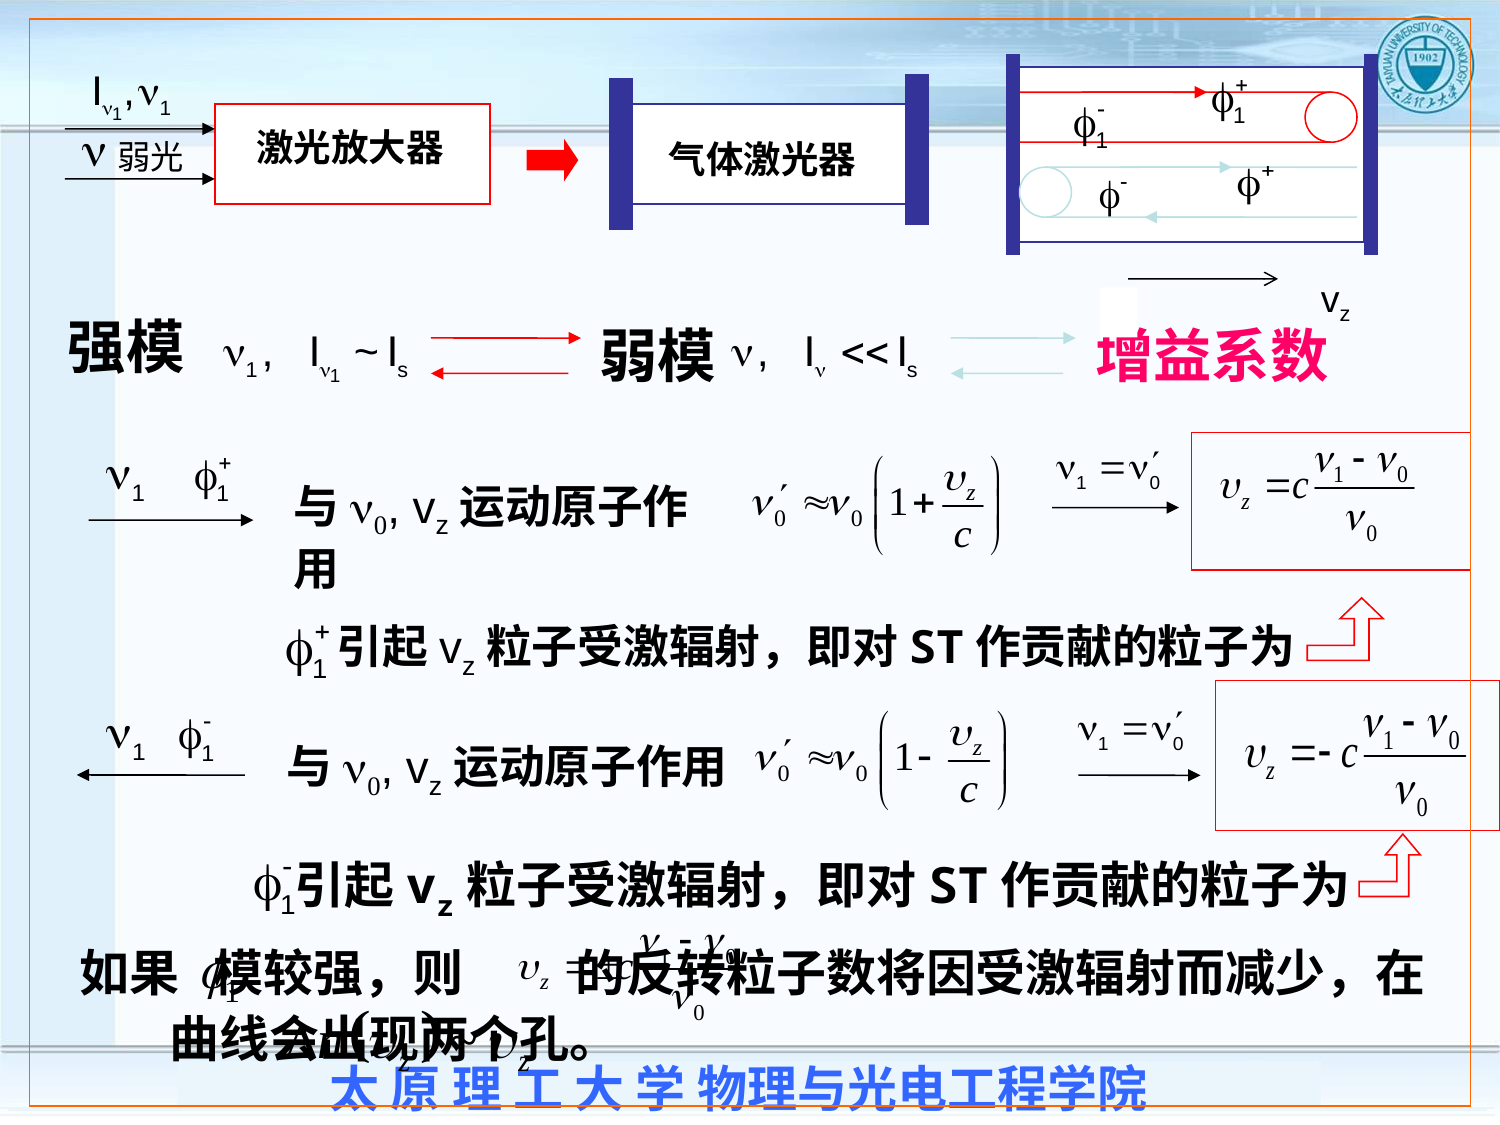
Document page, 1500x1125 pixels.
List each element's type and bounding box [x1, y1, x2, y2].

text_box [64, 66, 929, 230]
text_box [88, 432, 1471, 679]
text_box [29, 18, 1471, 1106]
text_box [1006, 54, 1377, 328]
text_box [218, 326, 418, 389]
text_box [725, 325, 929, 386]
text_box [64, 916, 1460, 1087]
text_box [76, 680, 1500, 922]
picture [0, 0, 1500, 1123]
